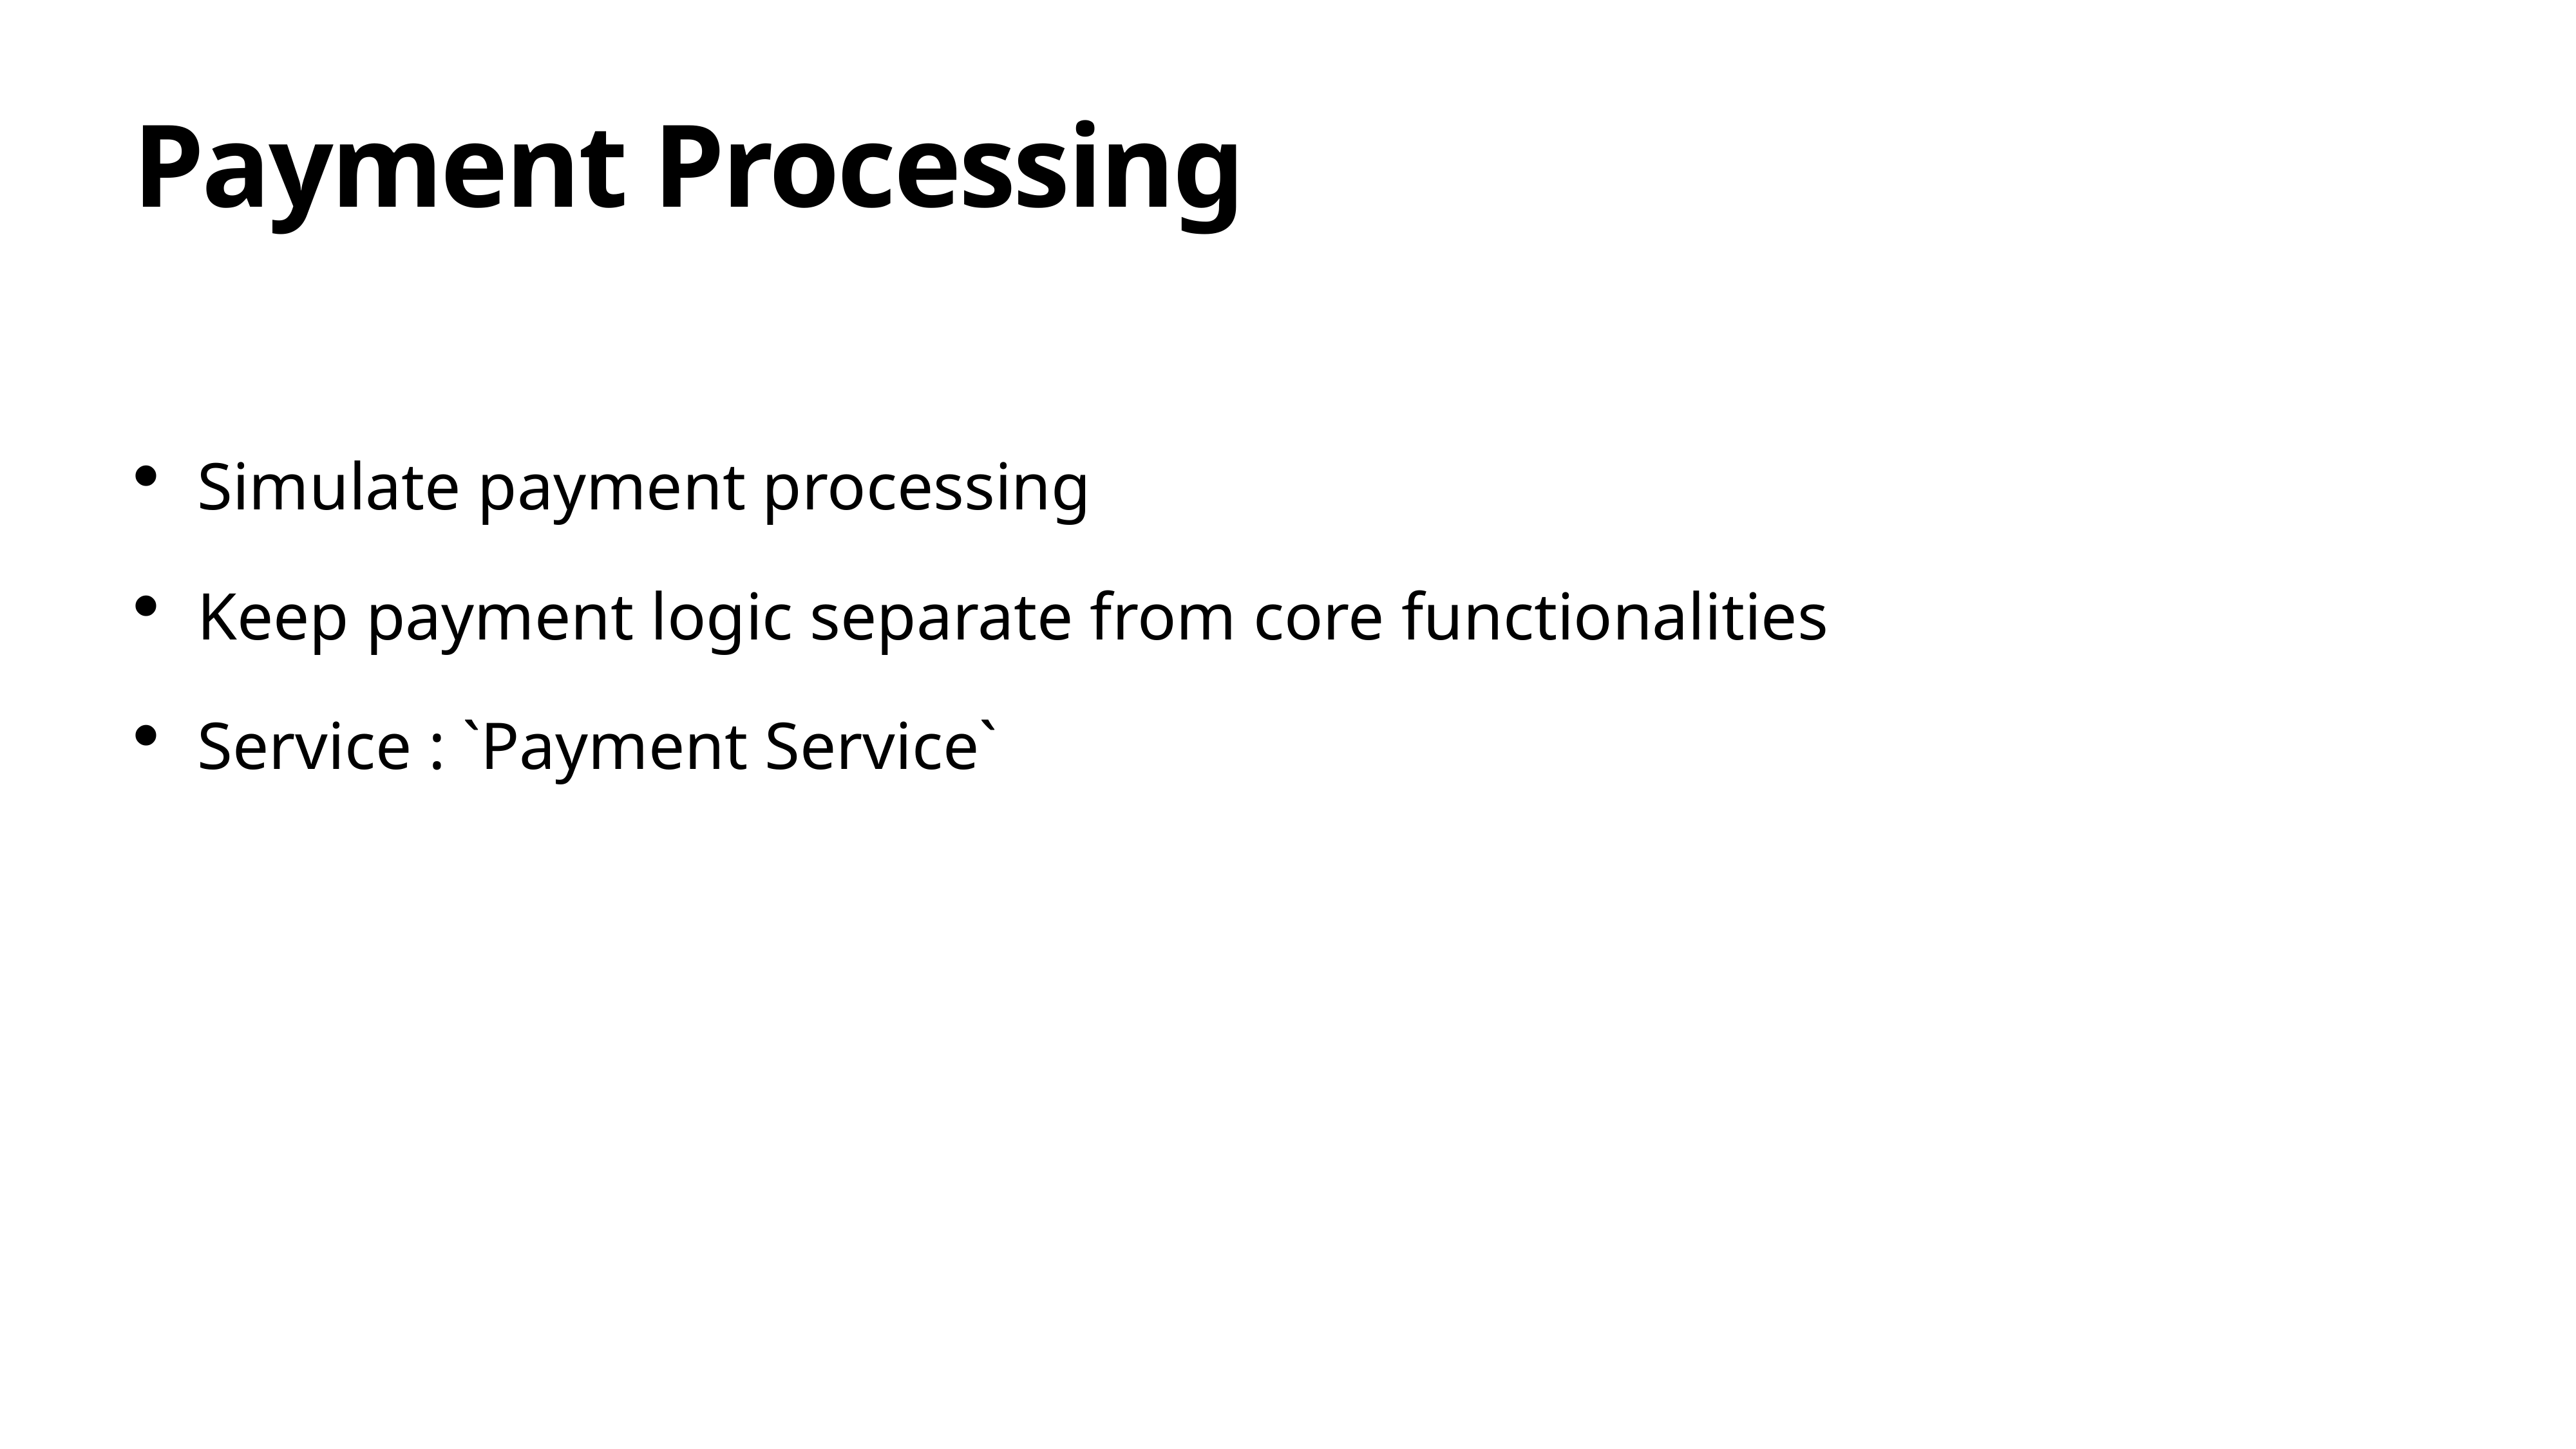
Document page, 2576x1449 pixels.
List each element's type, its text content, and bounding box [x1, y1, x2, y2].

list Simulate payment processing Keep payment logic separate from core functionalities Service : `Payment Service` [127, 448, 2449, 1321]
title Payment Processing [127, 113, 2449, 266]
